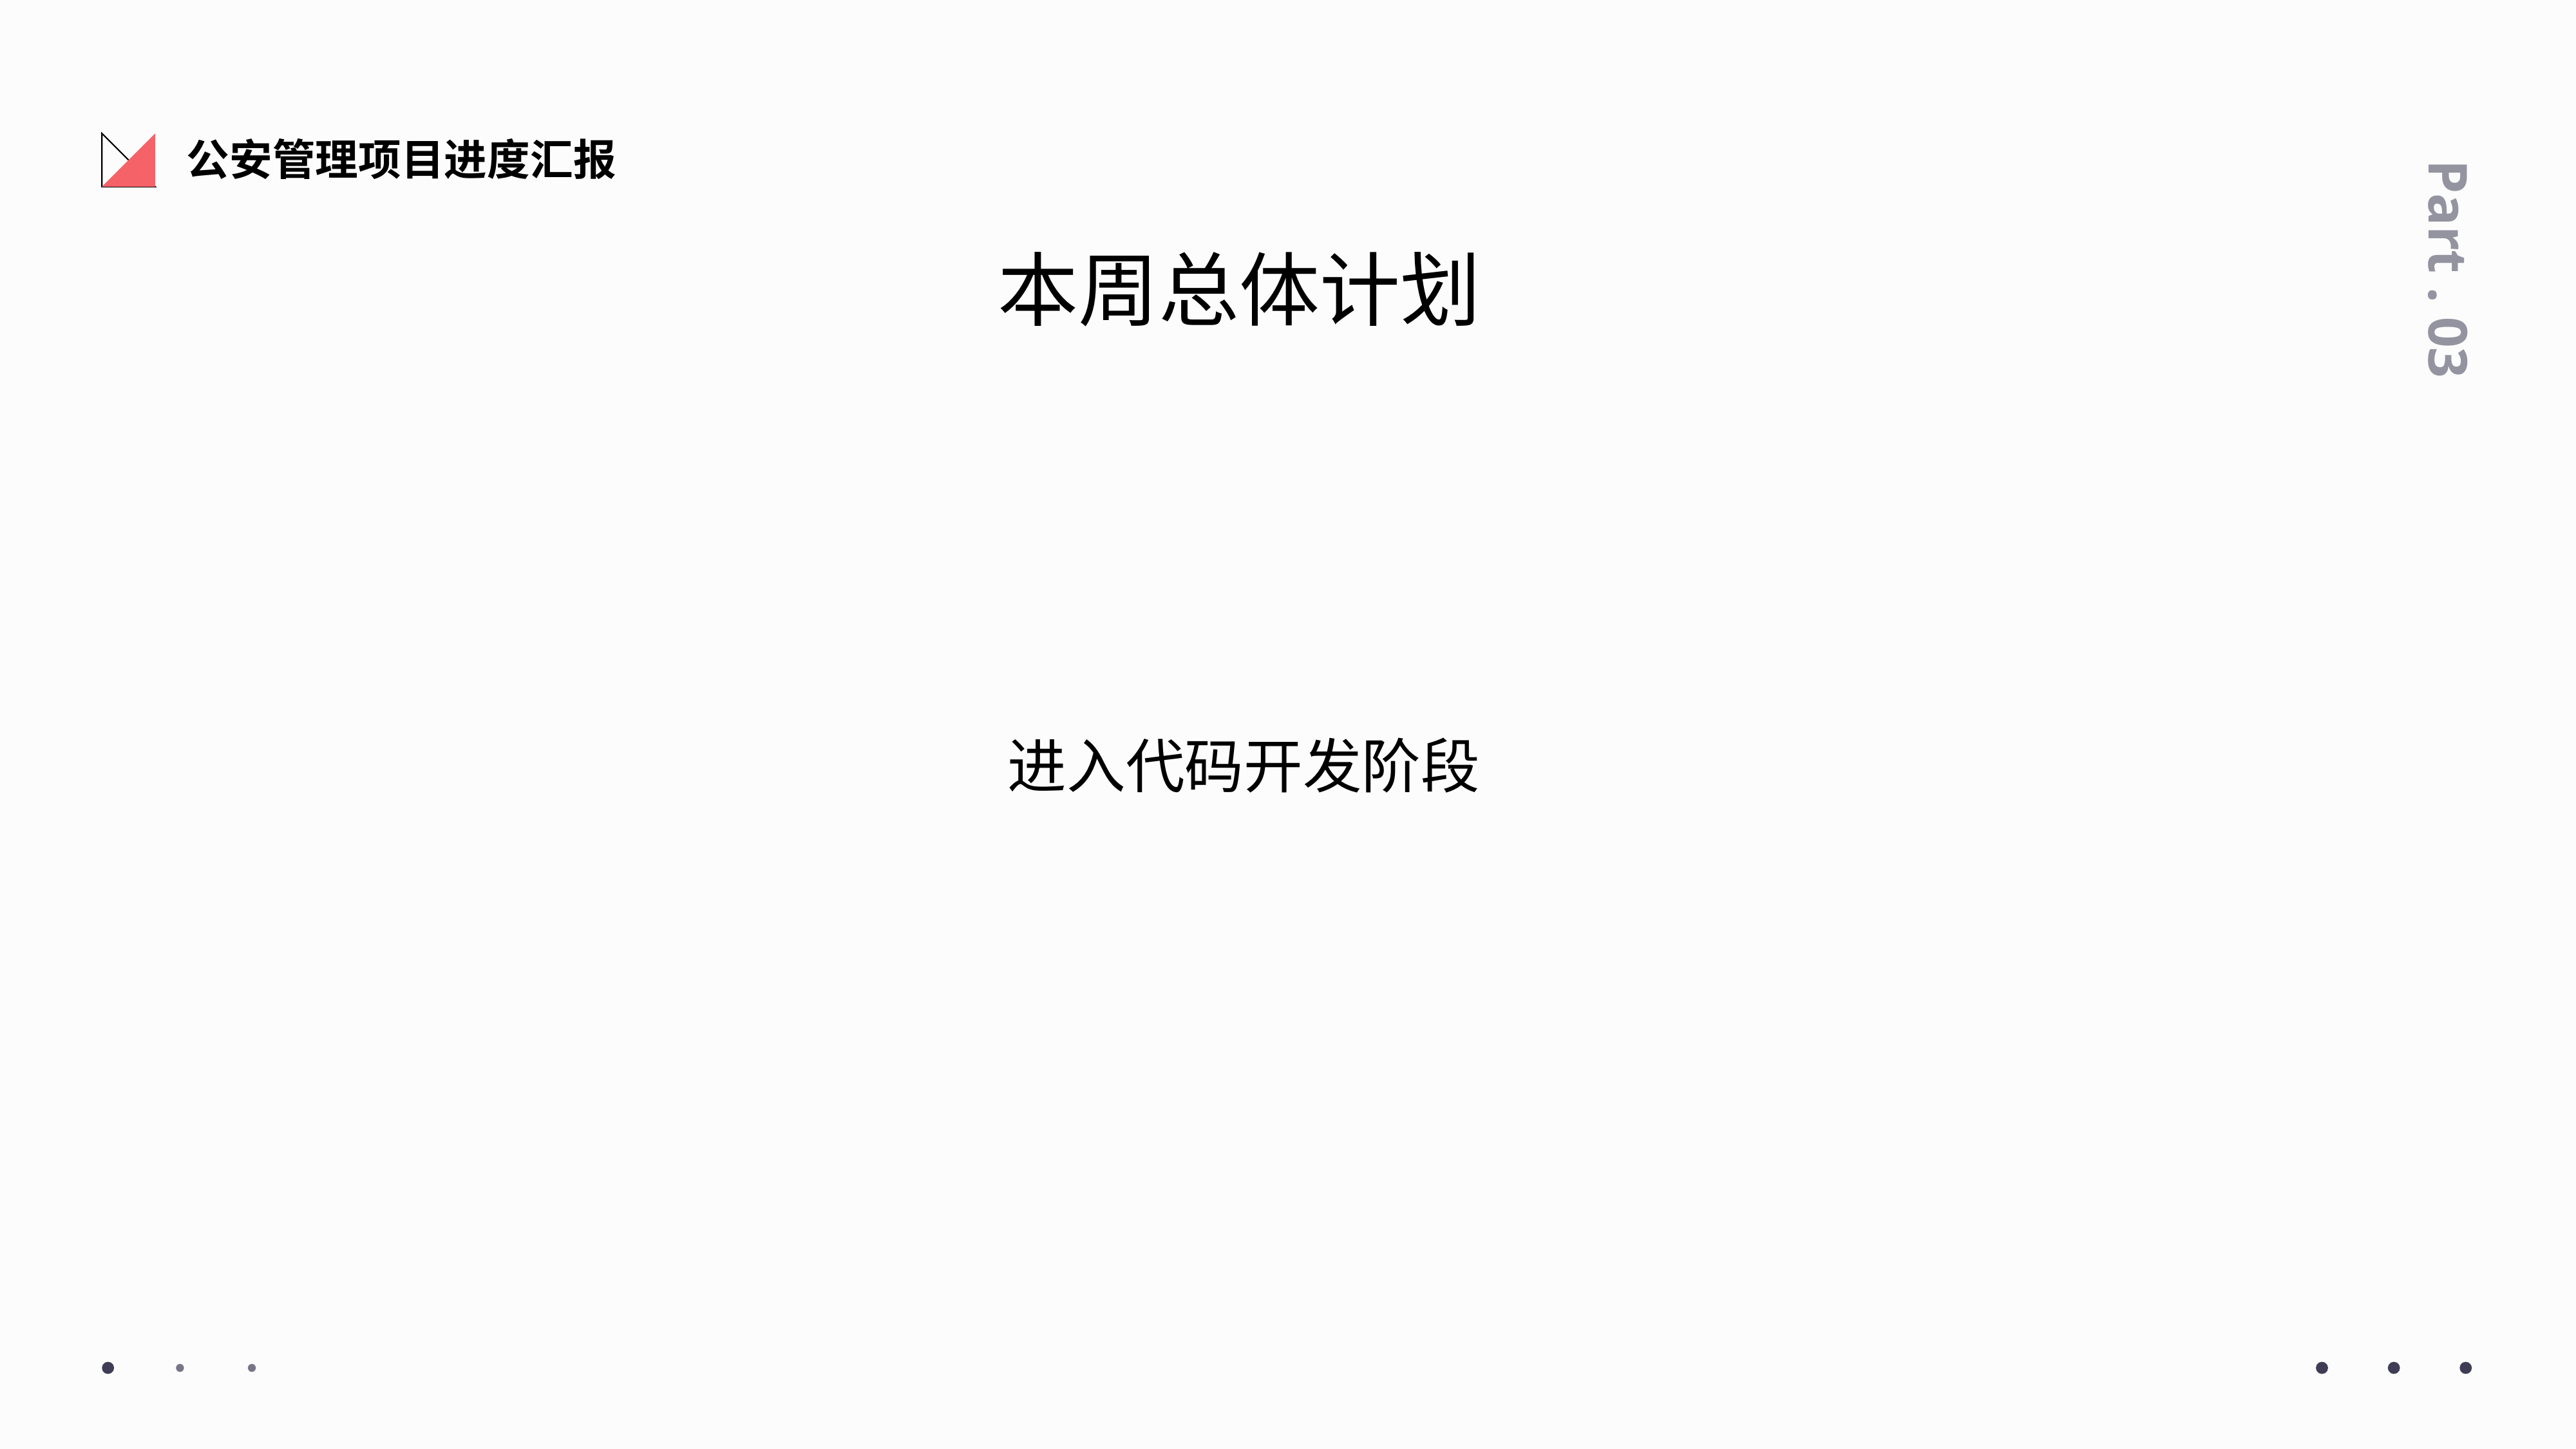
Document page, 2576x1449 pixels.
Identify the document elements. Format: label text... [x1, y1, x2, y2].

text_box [102, 133, 155, 187]
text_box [102, 1361, 256, 1374]
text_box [2316, 1361, 2472, 1374]
text_box 进入代码开发阶段 [998, 724, 1504, 805]
text_box 本周总体计划 [998, 238, 1504, 336]
text_box 公安管理项目进度汇报 [186, 142, 799, 187]
text_box Part . 03 [2415, 160, 2470, 429]
